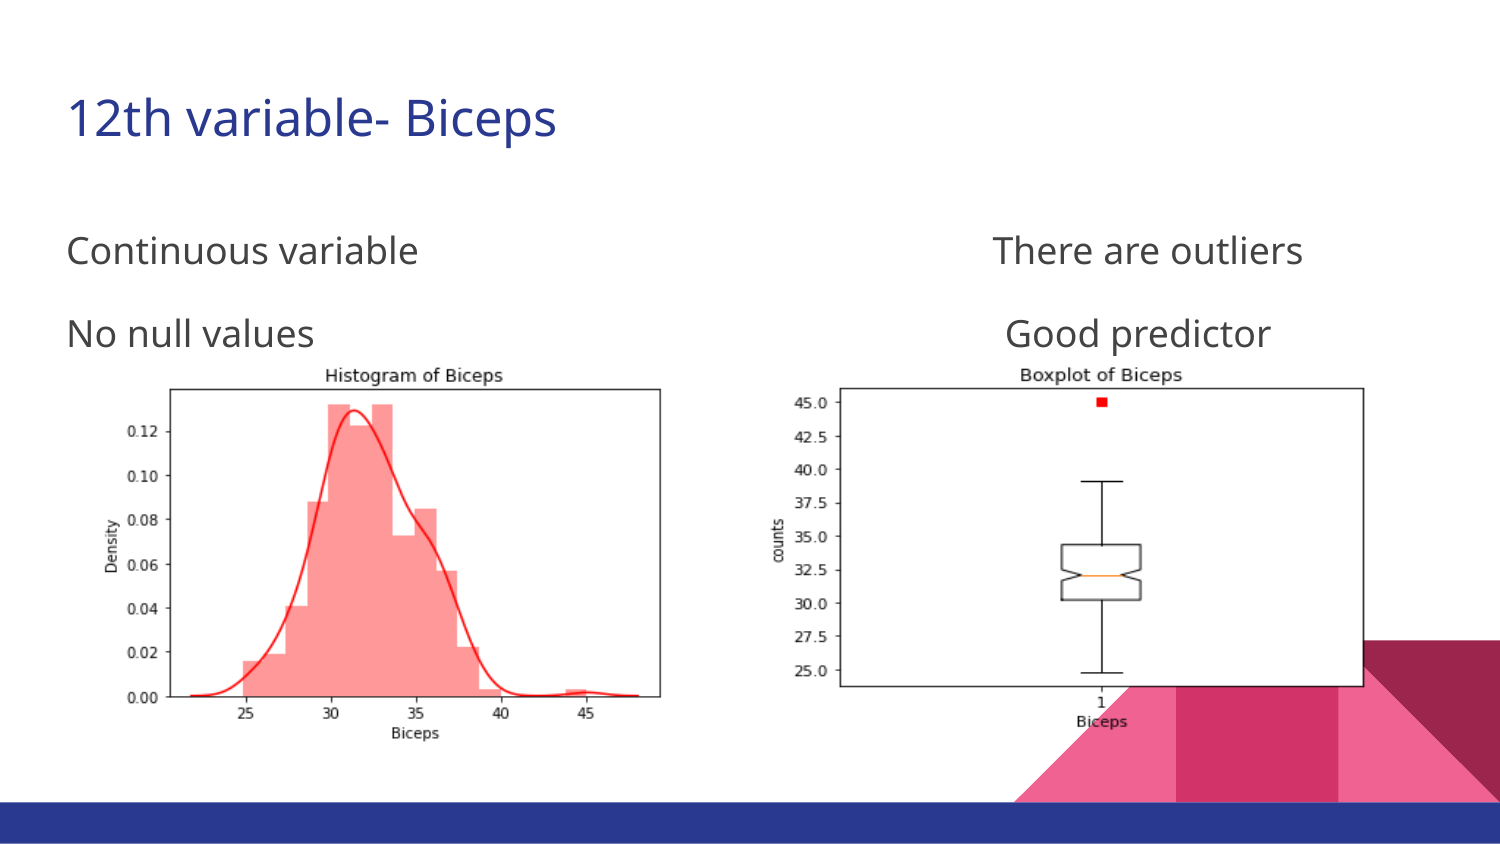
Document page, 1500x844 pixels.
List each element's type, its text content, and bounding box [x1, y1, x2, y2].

title 12th variable- Biceps [51, 67, 1449, 167]
picture [760, 357, 1374, 738]
picture [95, 357, 670, 750]
list Continuous variable There are outliers No null values Good predictor [51, 201, 1449, 750]
